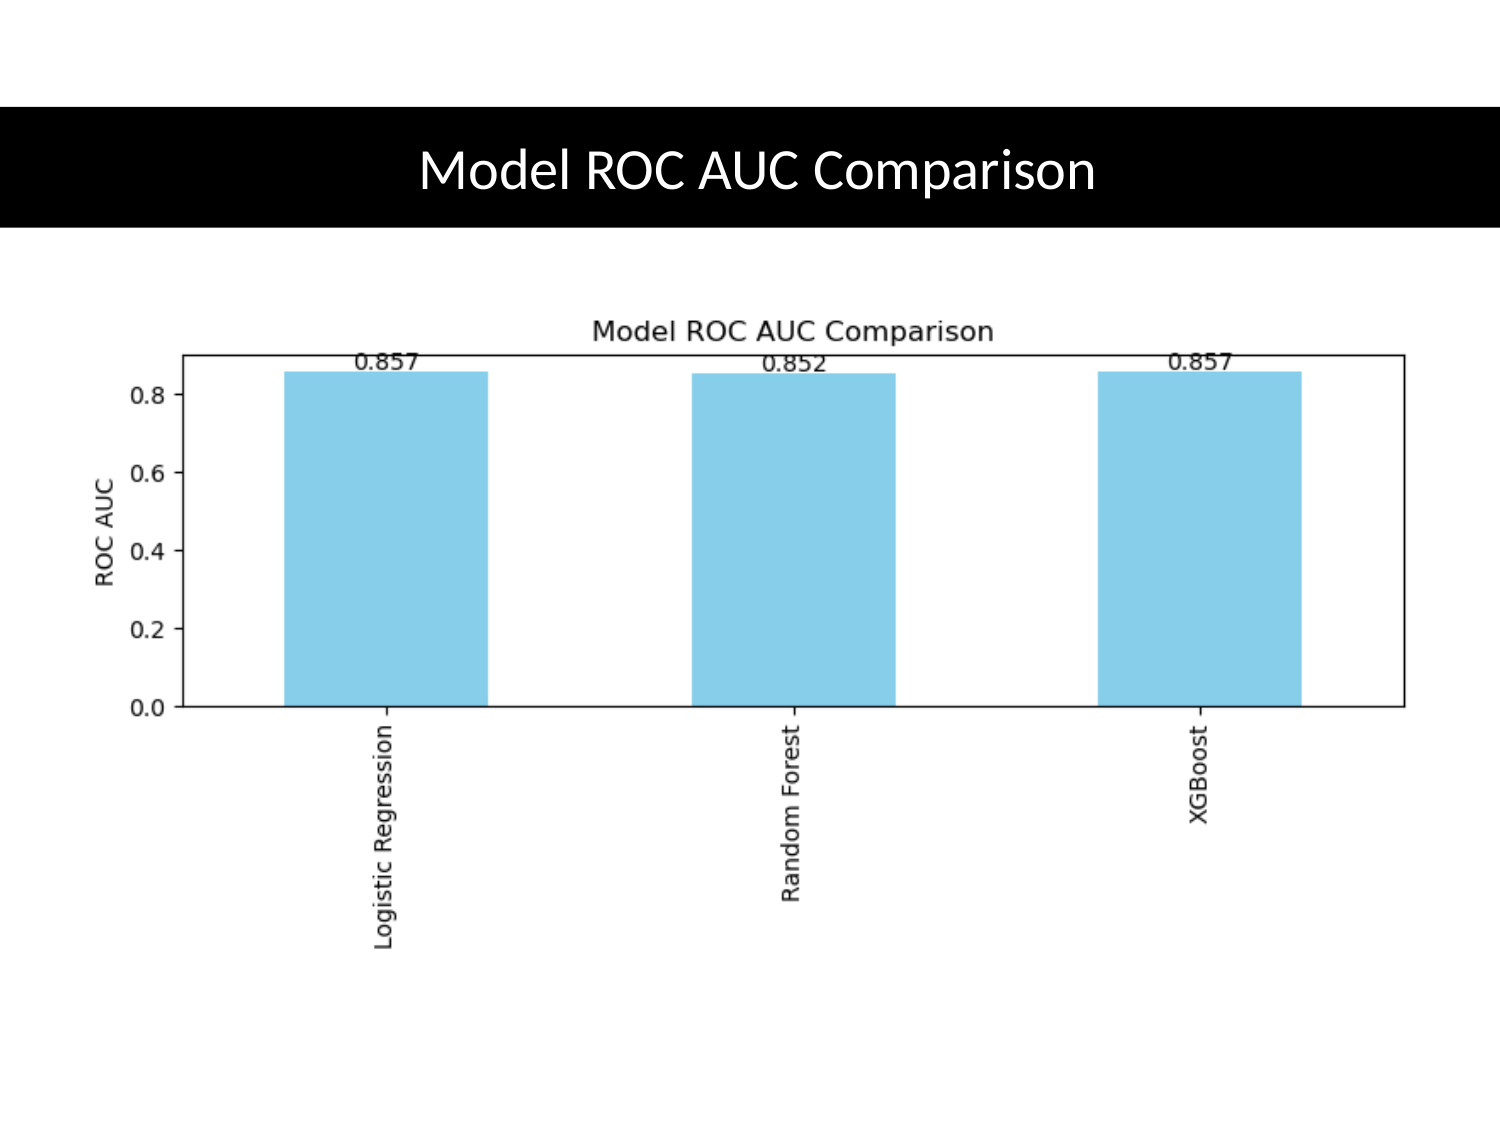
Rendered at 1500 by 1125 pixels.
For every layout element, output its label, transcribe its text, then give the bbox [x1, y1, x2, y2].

text_box [0, 105, 1500, 230]
picture [78, 304, 1422, 966]
title Model ROC AUC Comparison [68, 105, 1448, 228]
